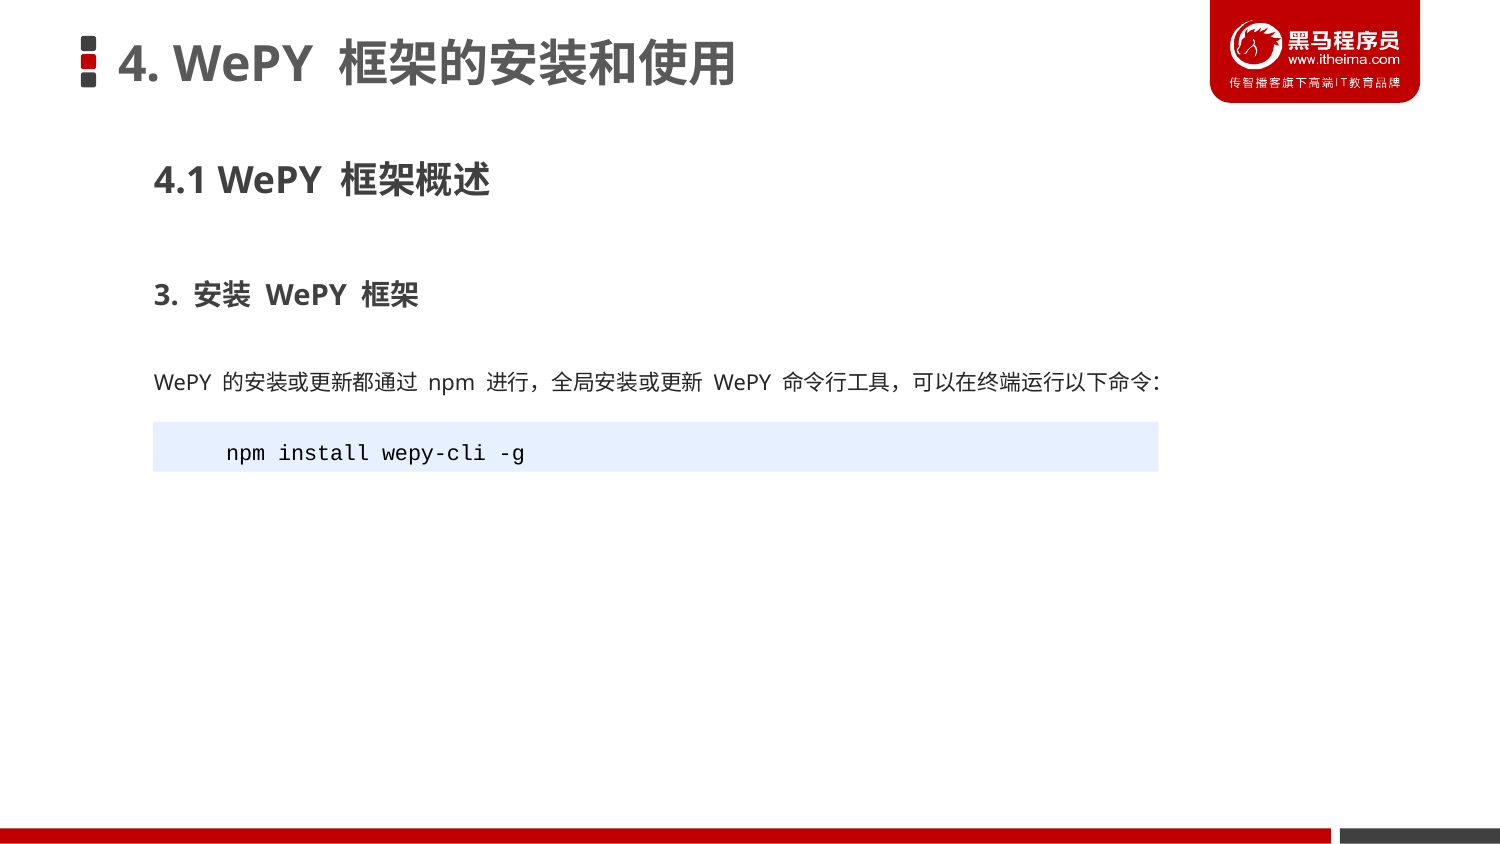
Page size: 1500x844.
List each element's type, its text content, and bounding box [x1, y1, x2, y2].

title 4. WePY 框架的安装和使用 [103, 0, 1209, 130]
list WePY 的安装或更新都通过 npm 进行，全局安装或更新 WePY 命令行工具，可以在终端运行以下命令： [139, 348, 1204, 422]
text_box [152, 421, 1159, 473]
picture [1211, 11, 1419, 97]
text_box 3. 安装 WePY 框架 [139, 273, 1204, 320]
list 4.1 WePY 框架概述 [139, 153, 1209, 243]
